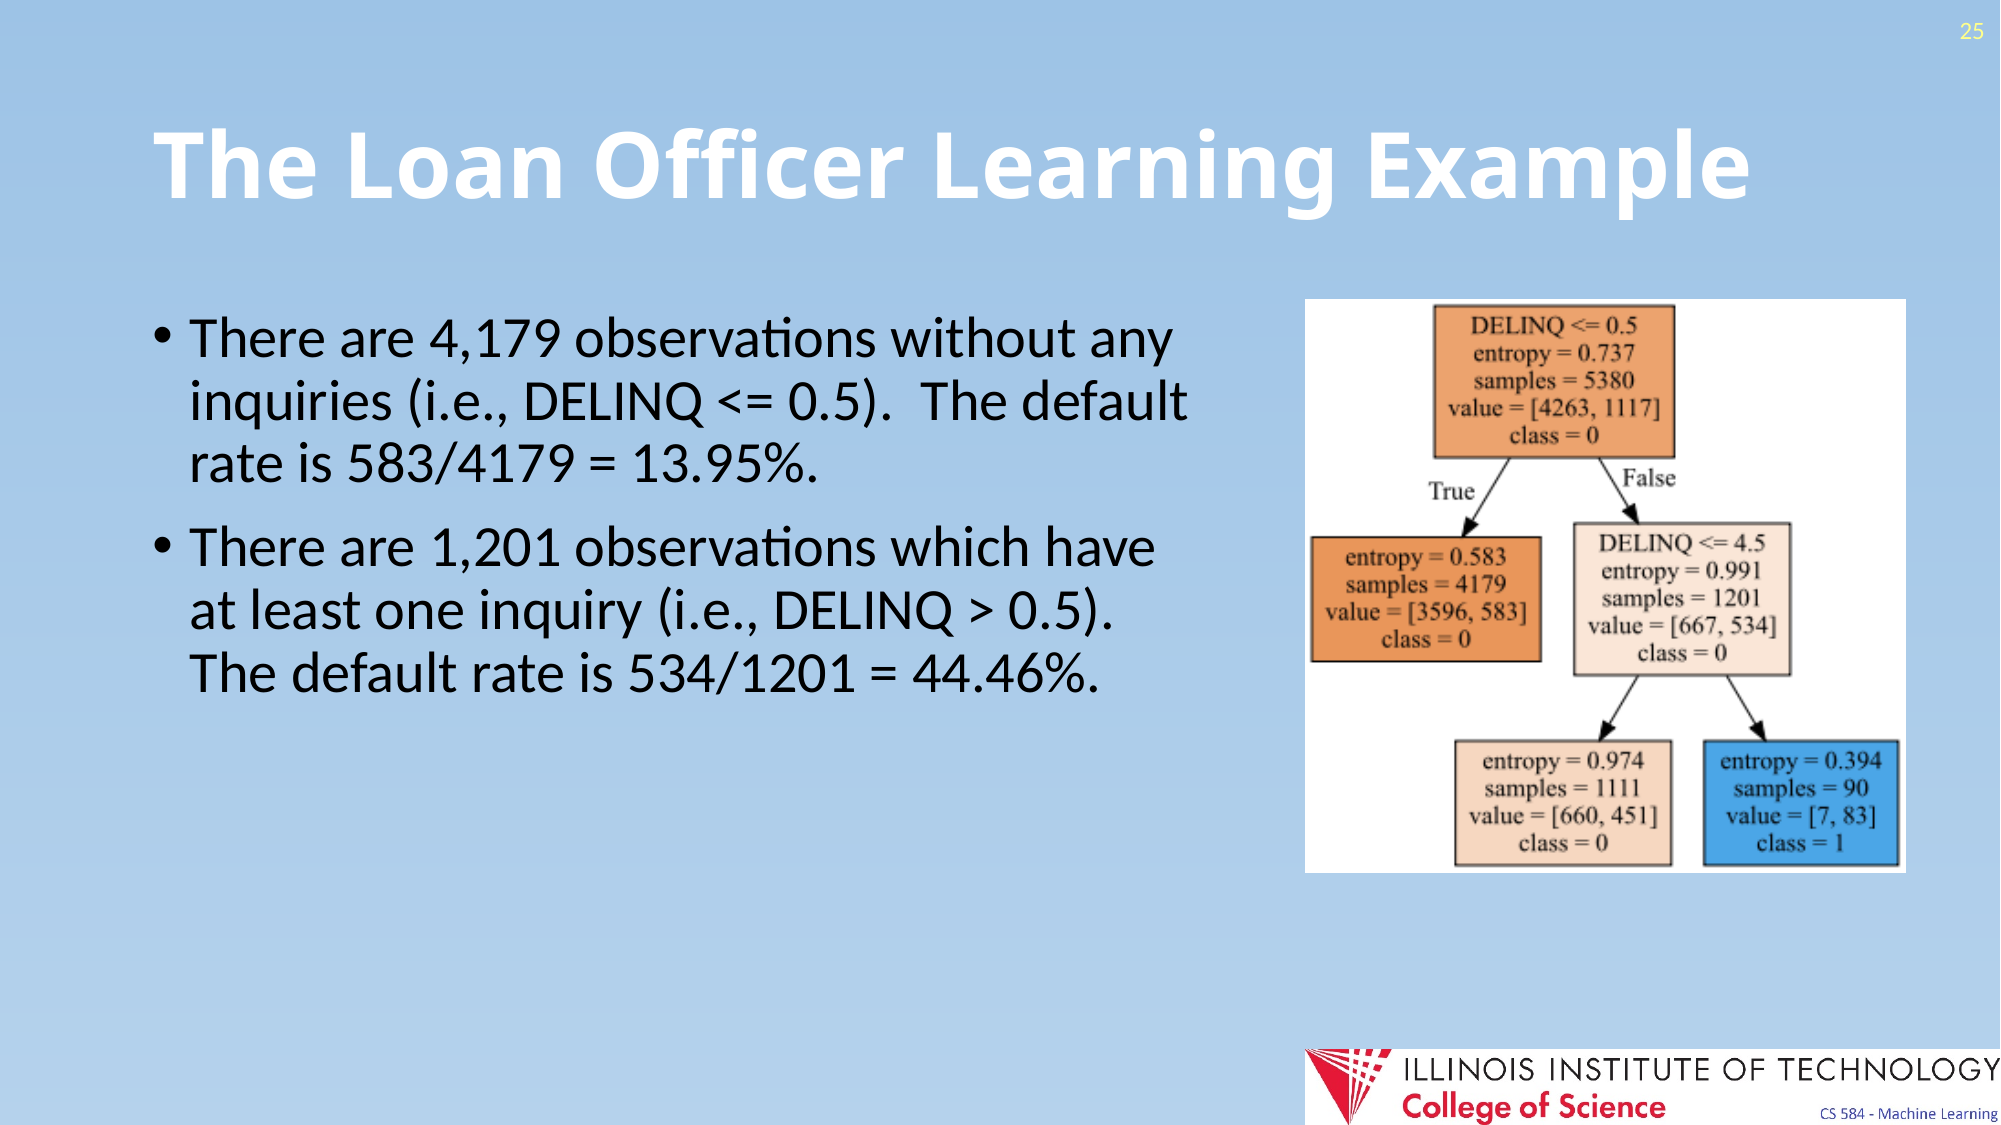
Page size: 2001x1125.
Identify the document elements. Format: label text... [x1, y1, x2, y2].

slide_number 25 [1550, 0, 2000, 60]
picture [1305, 299, 1906, 873]
list There are 4,179 observations without any inquiries (i.e., DELINQ <= 0.5). The default rate is 583/4179 = 13.95%. There are 1,201 observations which have at least one inquiry (i.e., DELINQ > 0.5). The default rate is 534/1201 = 44.46%. [137, 299, 1231, 1014]
title The Loan Officer Learning Example [137, 59, 1863, 278]
picture [1305, 1049, 2000, 1125]
